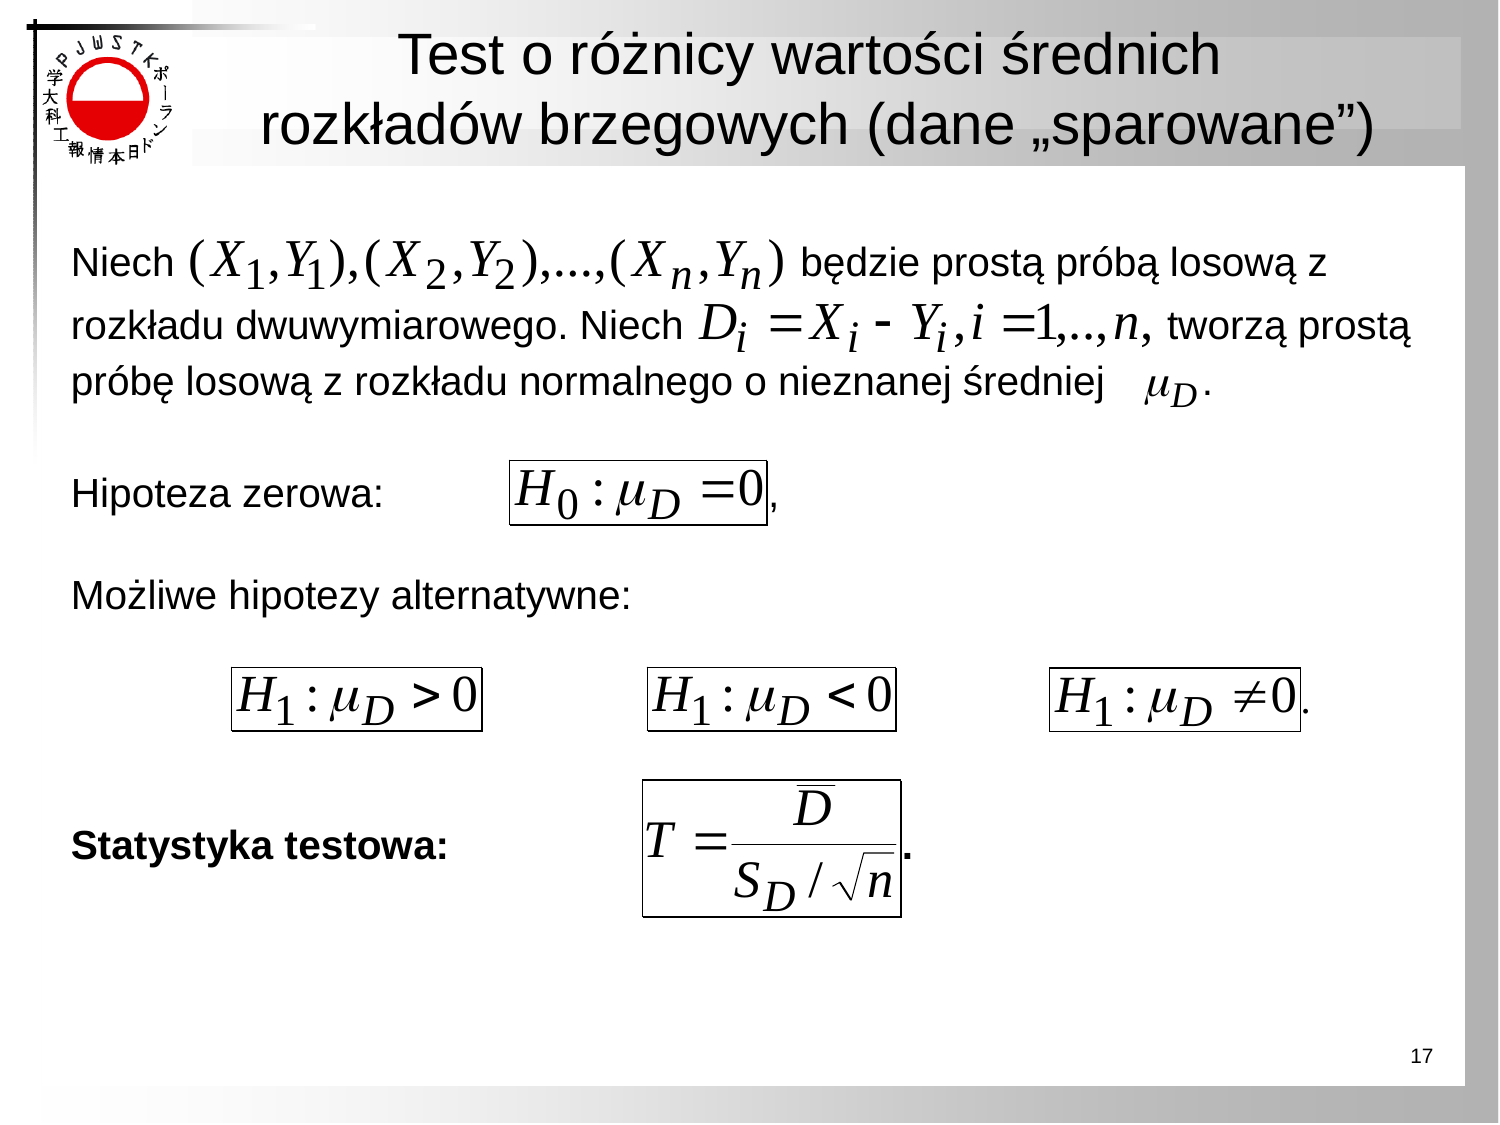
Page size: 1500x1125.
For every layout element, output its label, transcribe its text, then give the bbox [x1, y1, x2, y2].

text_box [70, 184, 1471, 1125]
title Test o różnicy wartości średnich rozkładów brzegowych (dane „sparowane”) [194, 30, 1443, 182]
